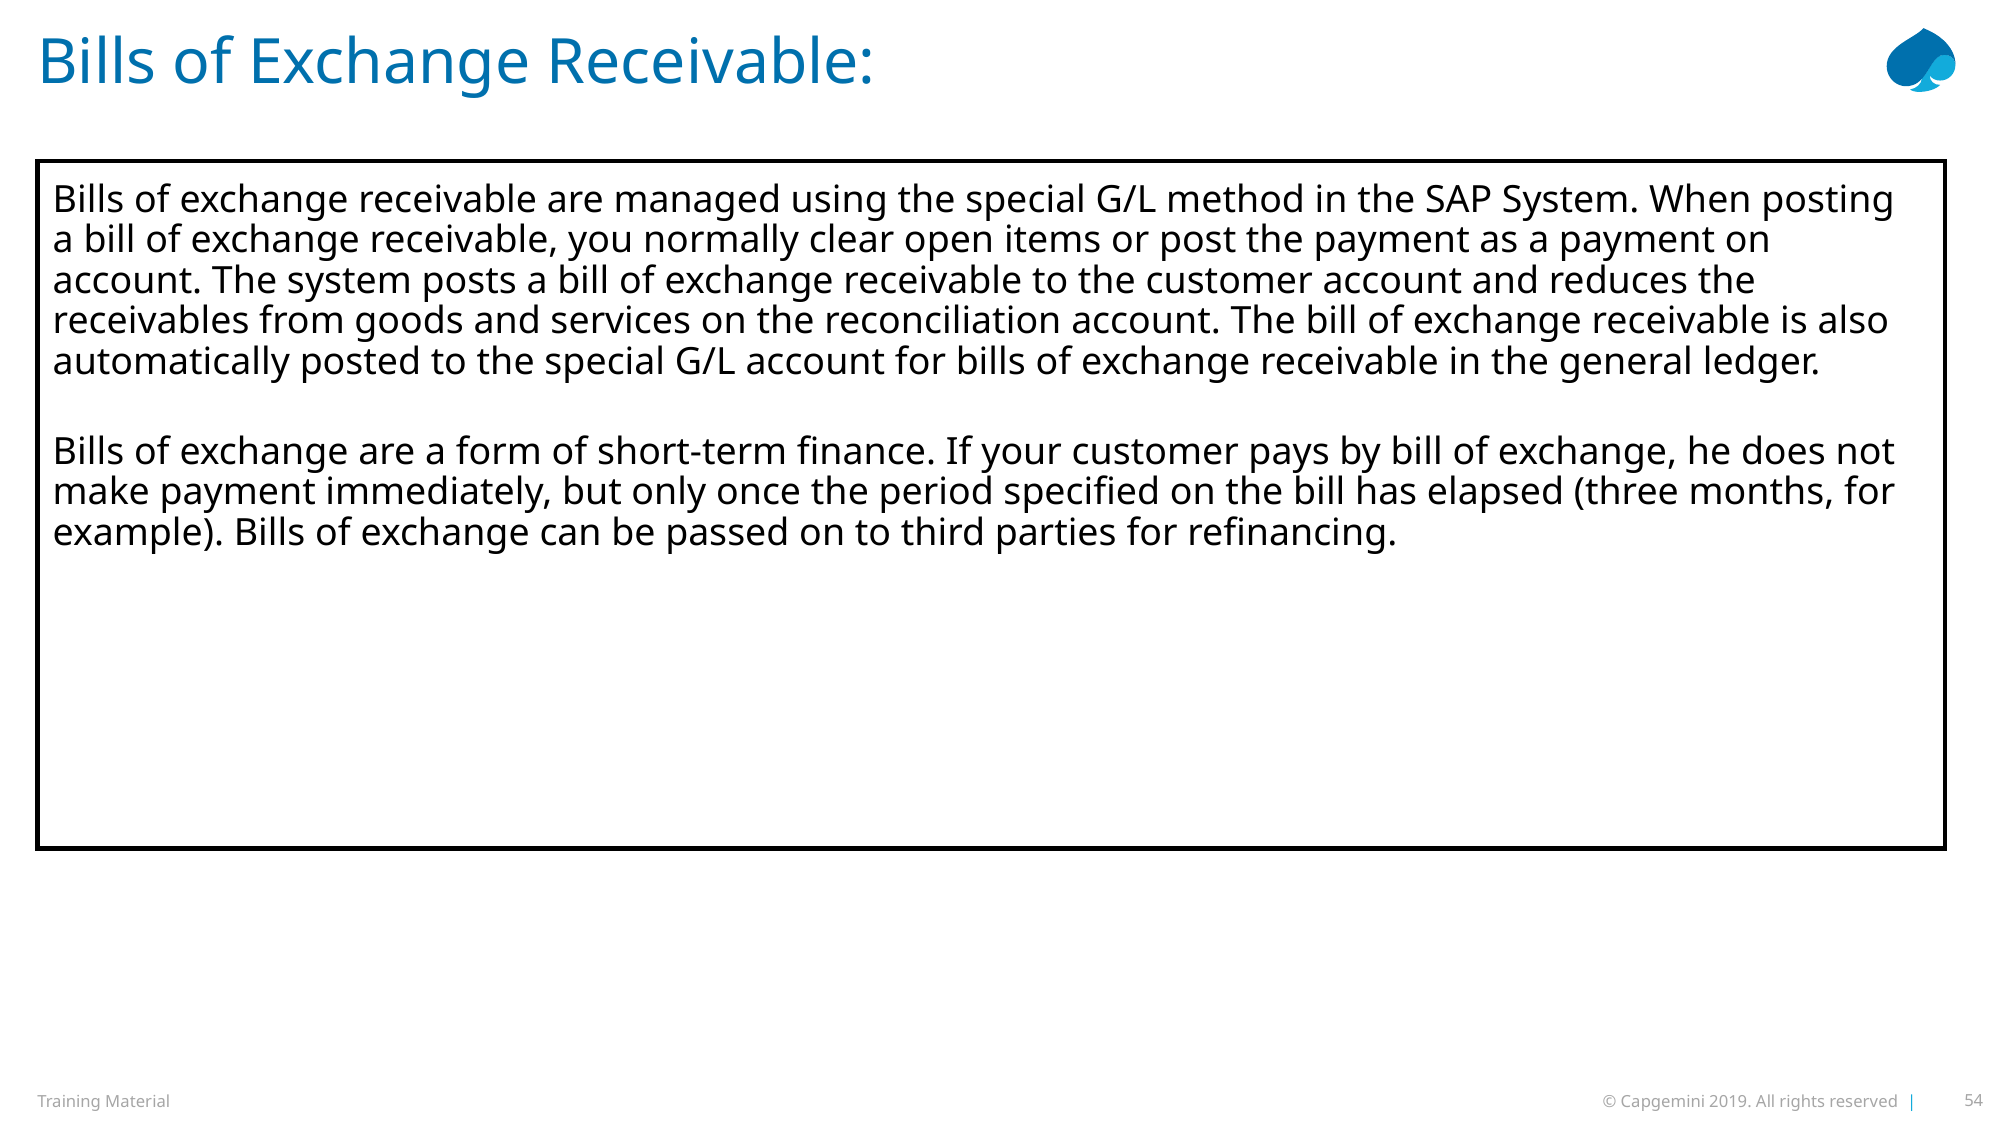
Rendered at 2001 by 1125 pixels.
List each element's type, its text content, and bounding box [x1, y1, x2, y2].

text_box [37, 160, 1945, 849]
text_box Bills of Exchange Receivable: [37, 0, 977, 118]
